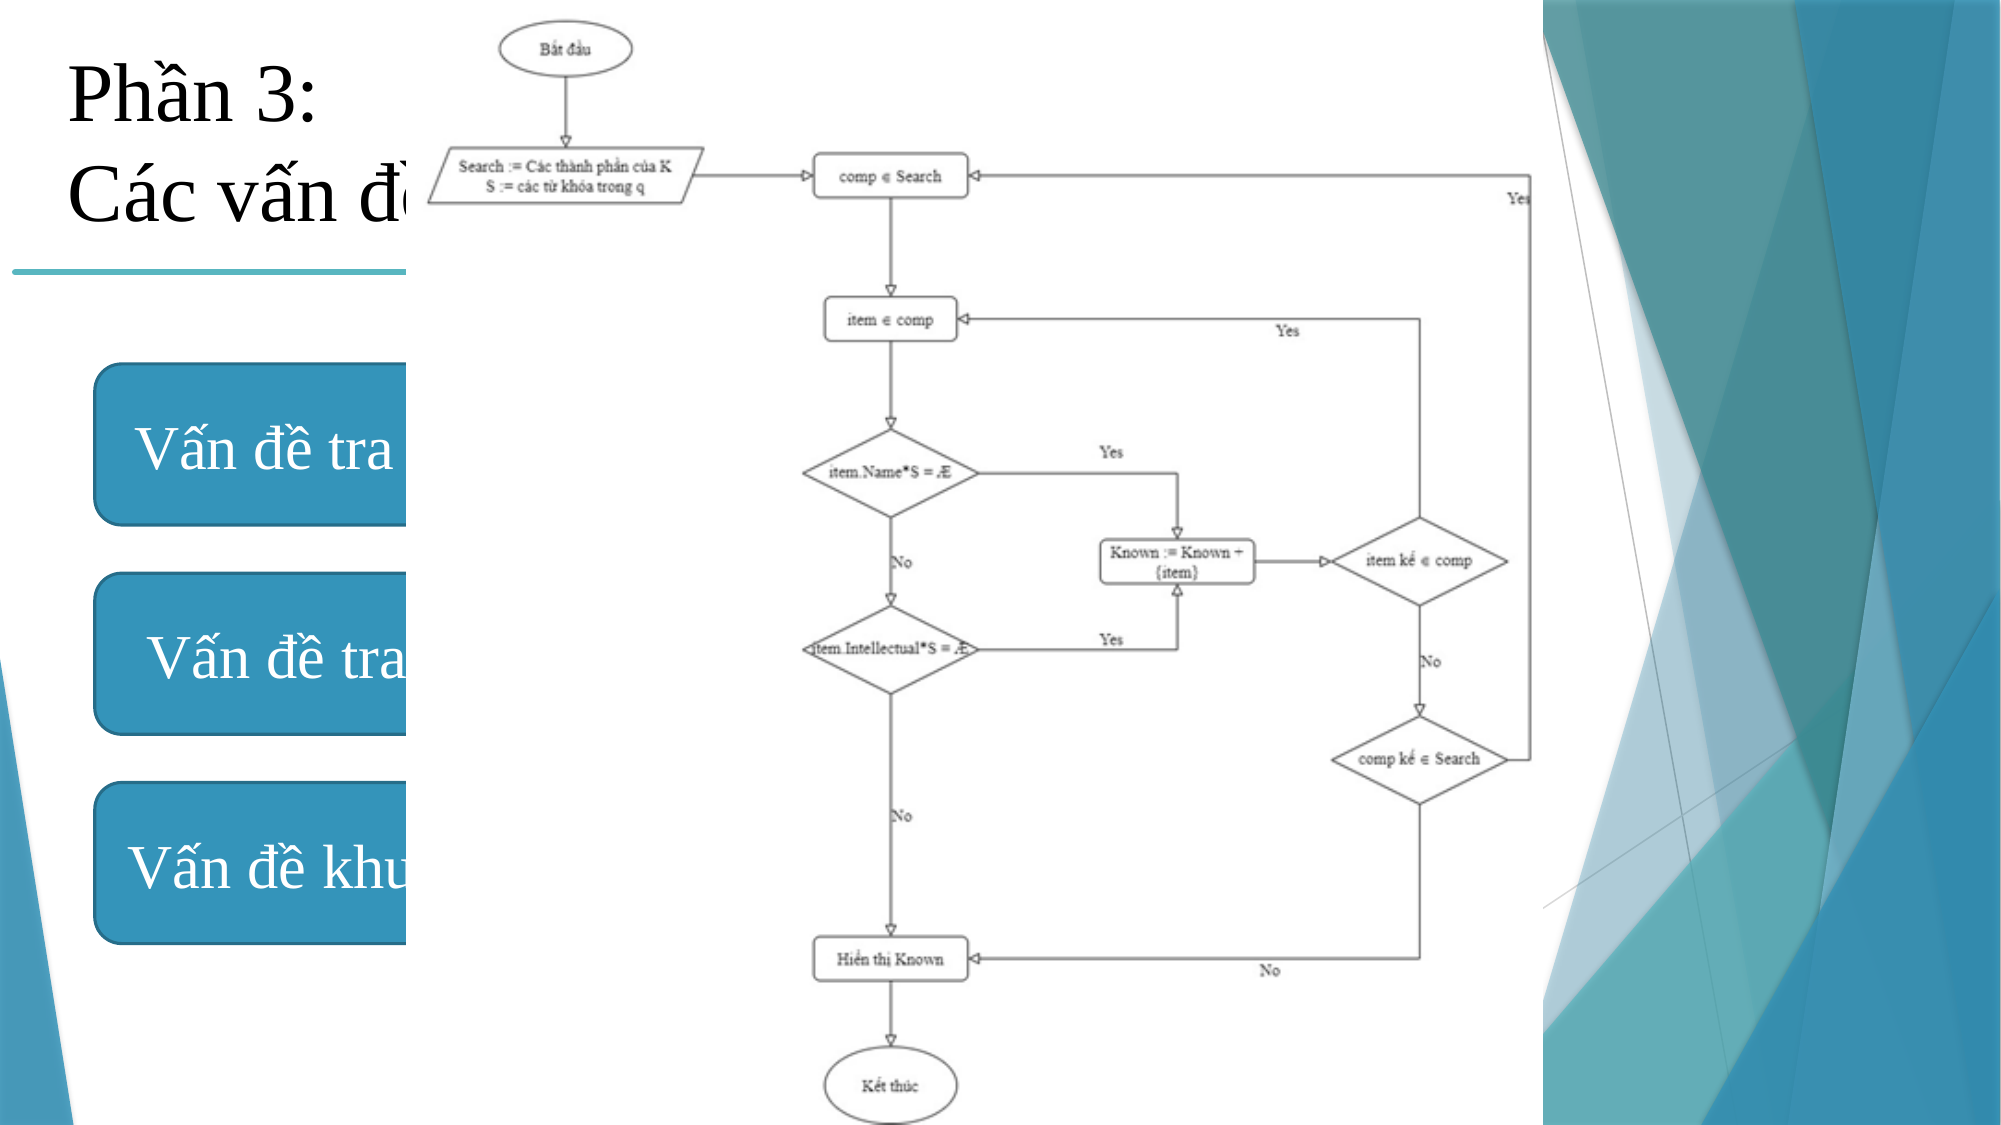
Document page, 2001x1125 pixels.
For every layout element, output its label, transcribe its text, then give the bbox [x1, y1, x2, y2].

picture [406, 0, 1543, 1125]
text_box Vấn đề tra cứu theo sự phân loại kiến thức [93, 571, 401, 736]
text_box Phần 3: Các vấn đề tra cứu kiến thức CTDL [1548, 31, 1953, 163]
text_box Vấn đề tra cứu nội dung kiến thức môn học [93, 362, 401, 527]
text_box Vấn đề khuyến nghị các kiến thức liên quan [93, 780, 401, 946]
text_box Phần 3: Các vấn đề tra cứu kiến thức CTDL [52, 31, 401, 163]
